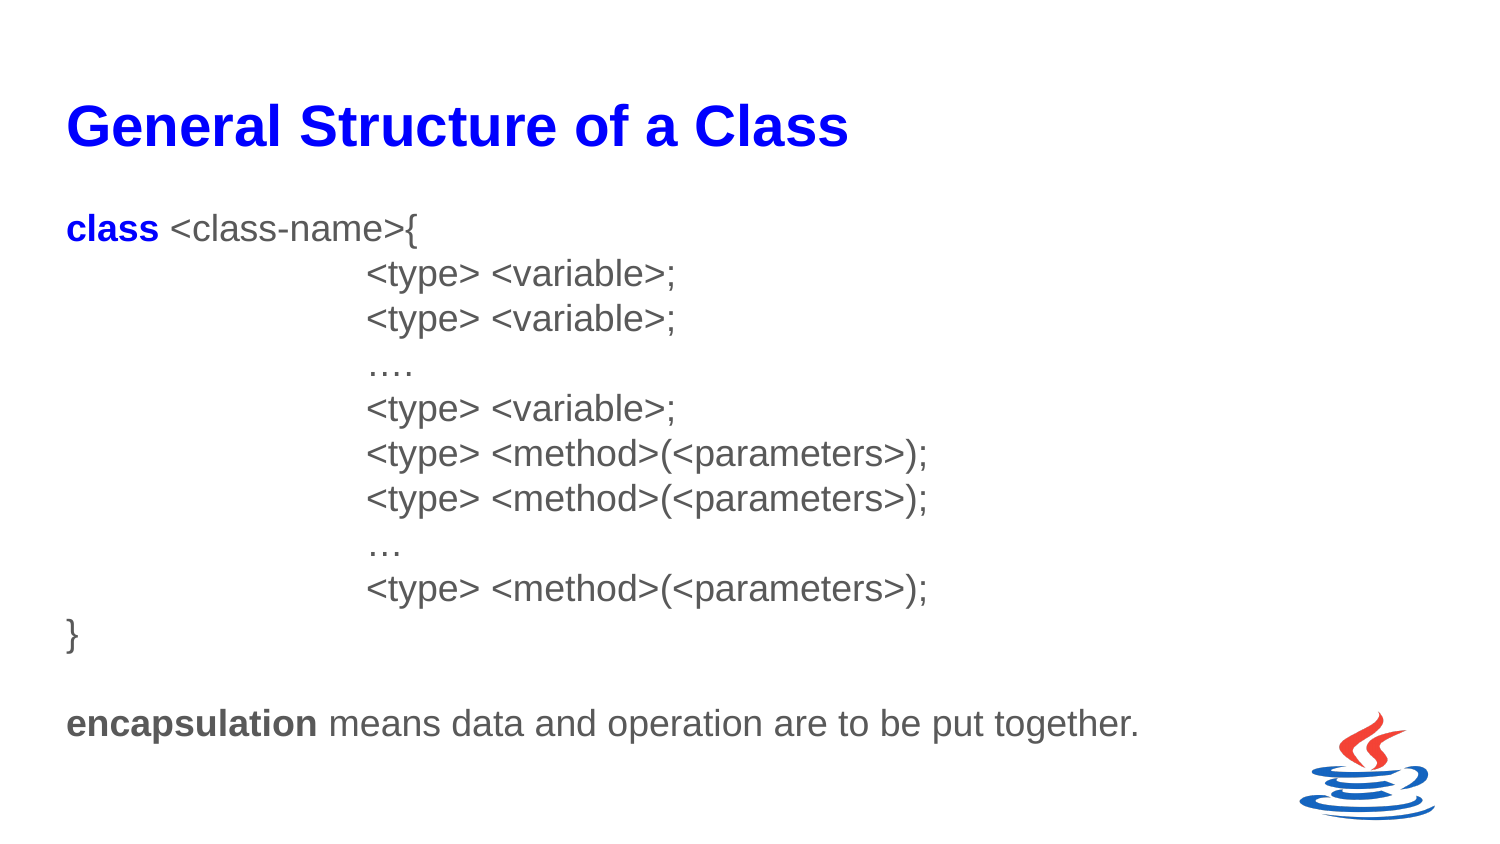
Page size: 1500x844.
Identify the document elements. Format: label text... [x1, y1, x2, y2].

title General Structure of a Class [51, 72, 1449, 167]
list class <class-name>{ <type> <variable>; <type> <variable>; …. <type> <variable>; <type> <method>(<parameters>); <type> <method>(<parameters>); … <type> <method>(<parameters>); } encapsulation means data and operation are to be put together. [51, 189, 1449, 750]
picture [1258, 700, 1475, 831]
